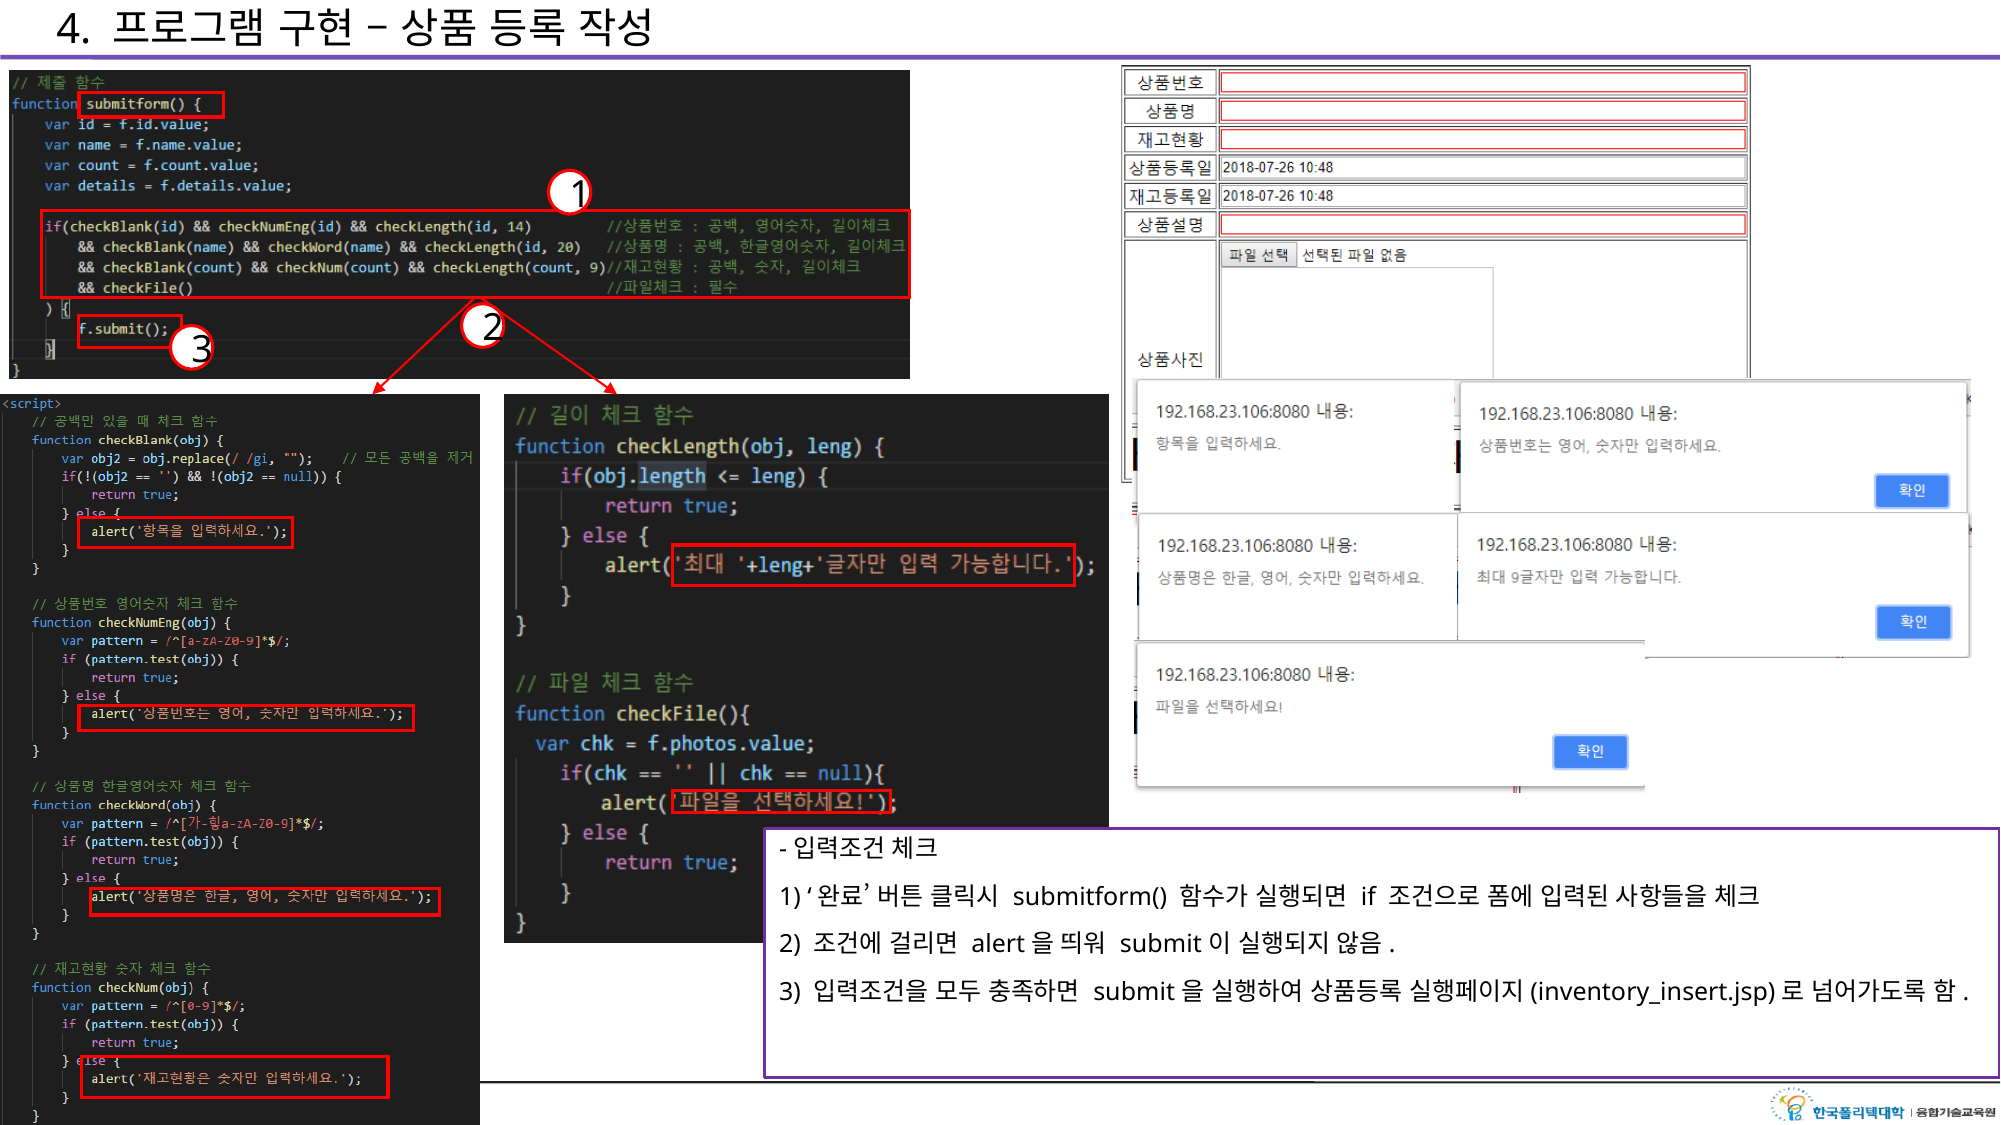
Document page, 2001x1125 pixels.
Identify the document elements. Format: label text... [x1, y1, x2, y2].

title 4. 프로그램 구현 – 상품 등록 작성 [41, 0, 1972, 52]
picture [1765, 1084, 1998, 1124]
picture [9, 70, 910, 379]
list -입력조건 체크 1) ‘완료’ 버튼 클릭시 submitform() 함수가 실행되면 if 조건으로 폼에 입력된 사항들을 체크 2) 조건에 걸리면 alert을 띄워 submit이 실행되지 않음. 3) 입력조건을 모두 충족하면 submit을 실행하여 상품등록 실행페이지(inventory_insert.jsp)로 넘어가도록 함. [763, 827, 2000, 1079]
picture [0, 394, 480, 1125]
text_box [479, 297, 618, 395]
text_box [372, 297, 476, 395]
picture [1117, 65, 1972, 794]
picture [504, 394, 1109, 943]
